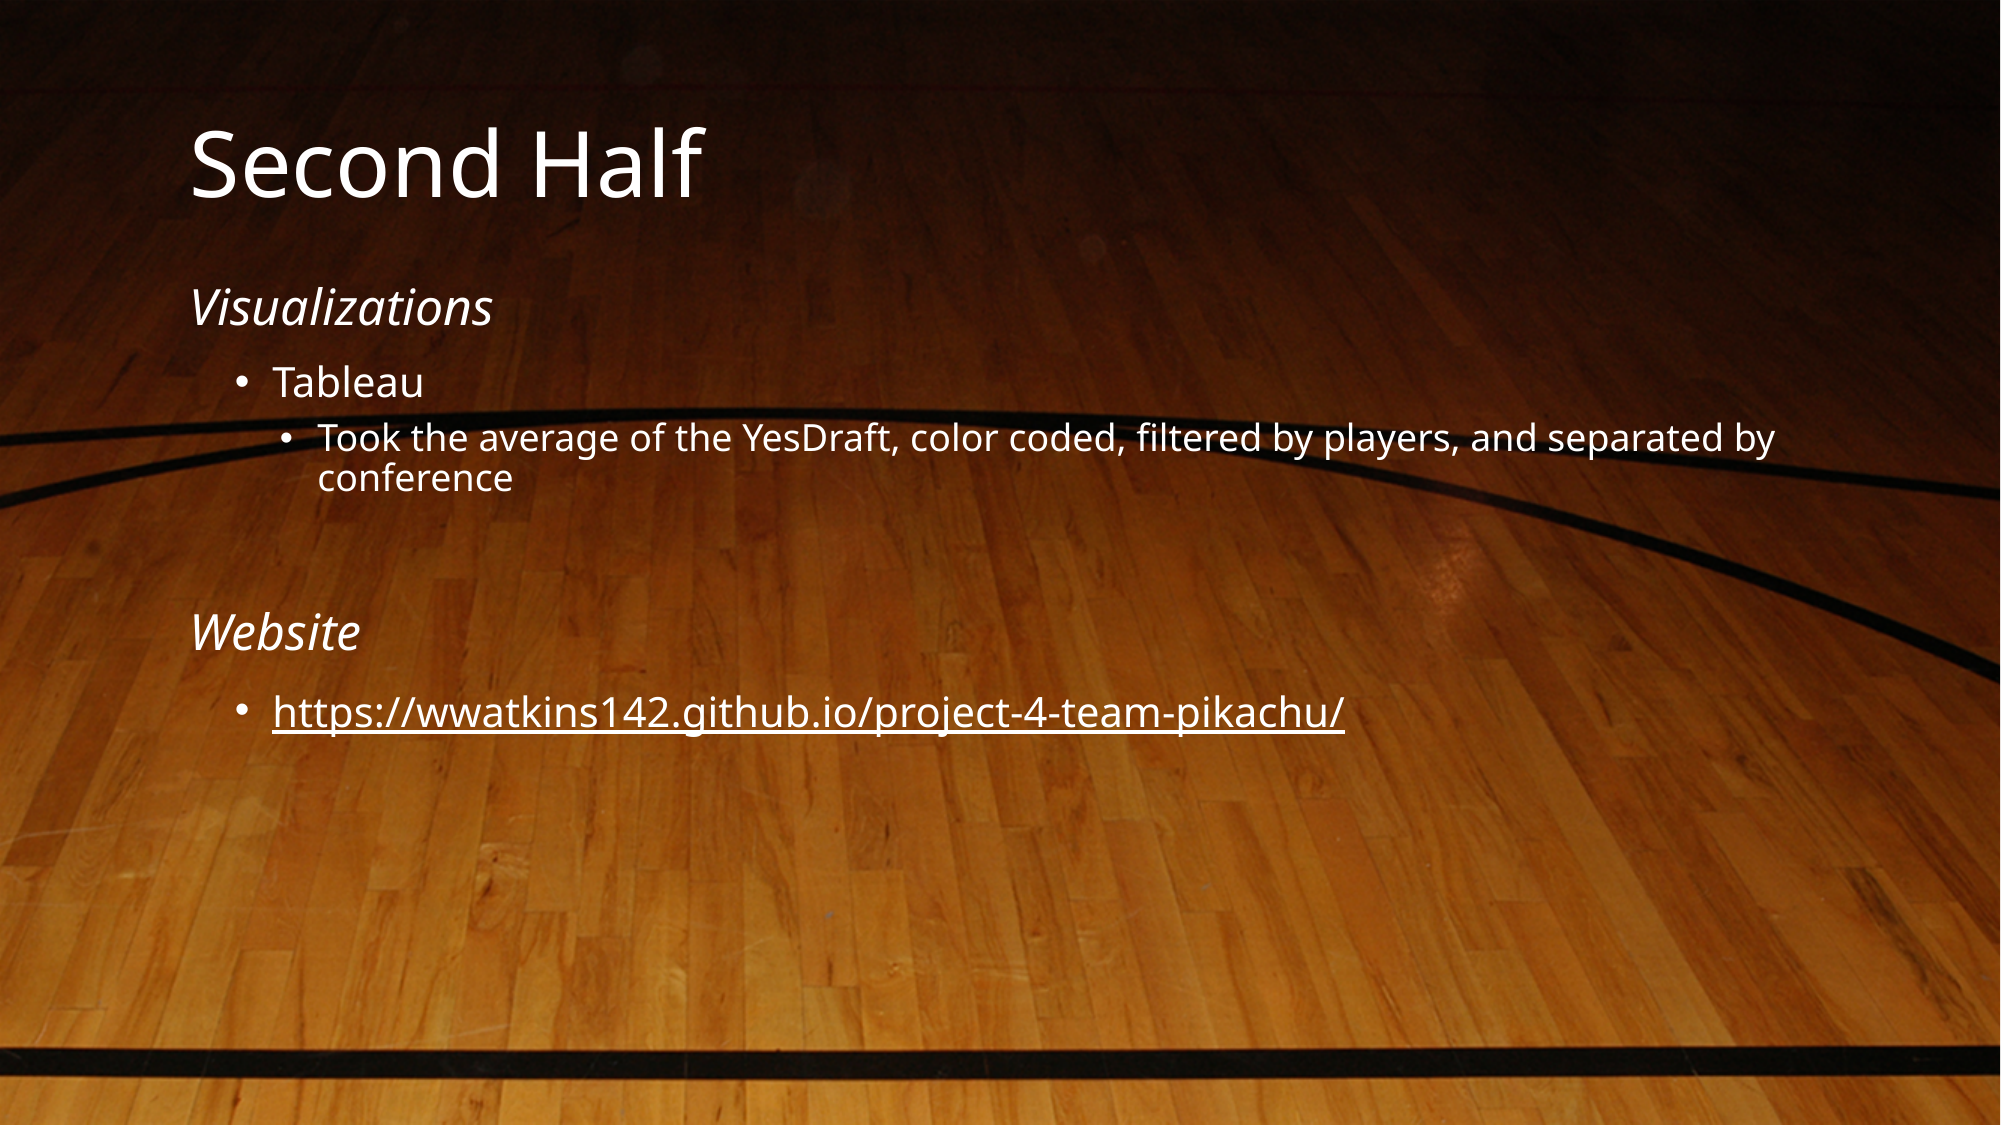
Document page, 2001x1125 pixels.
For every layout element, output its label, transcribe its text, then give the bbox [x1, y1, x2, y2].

picture [0, 0, 2001, 1125]
list Visualizations Tableau Took the average of the YesDraft, color coded, filtered by players, and separated by conference Website https://wwatkins142.github.io/project-4-team-pikachu/ [174, 275, 1825, 988]
title Second Half [174, 50, 1825, 225]
